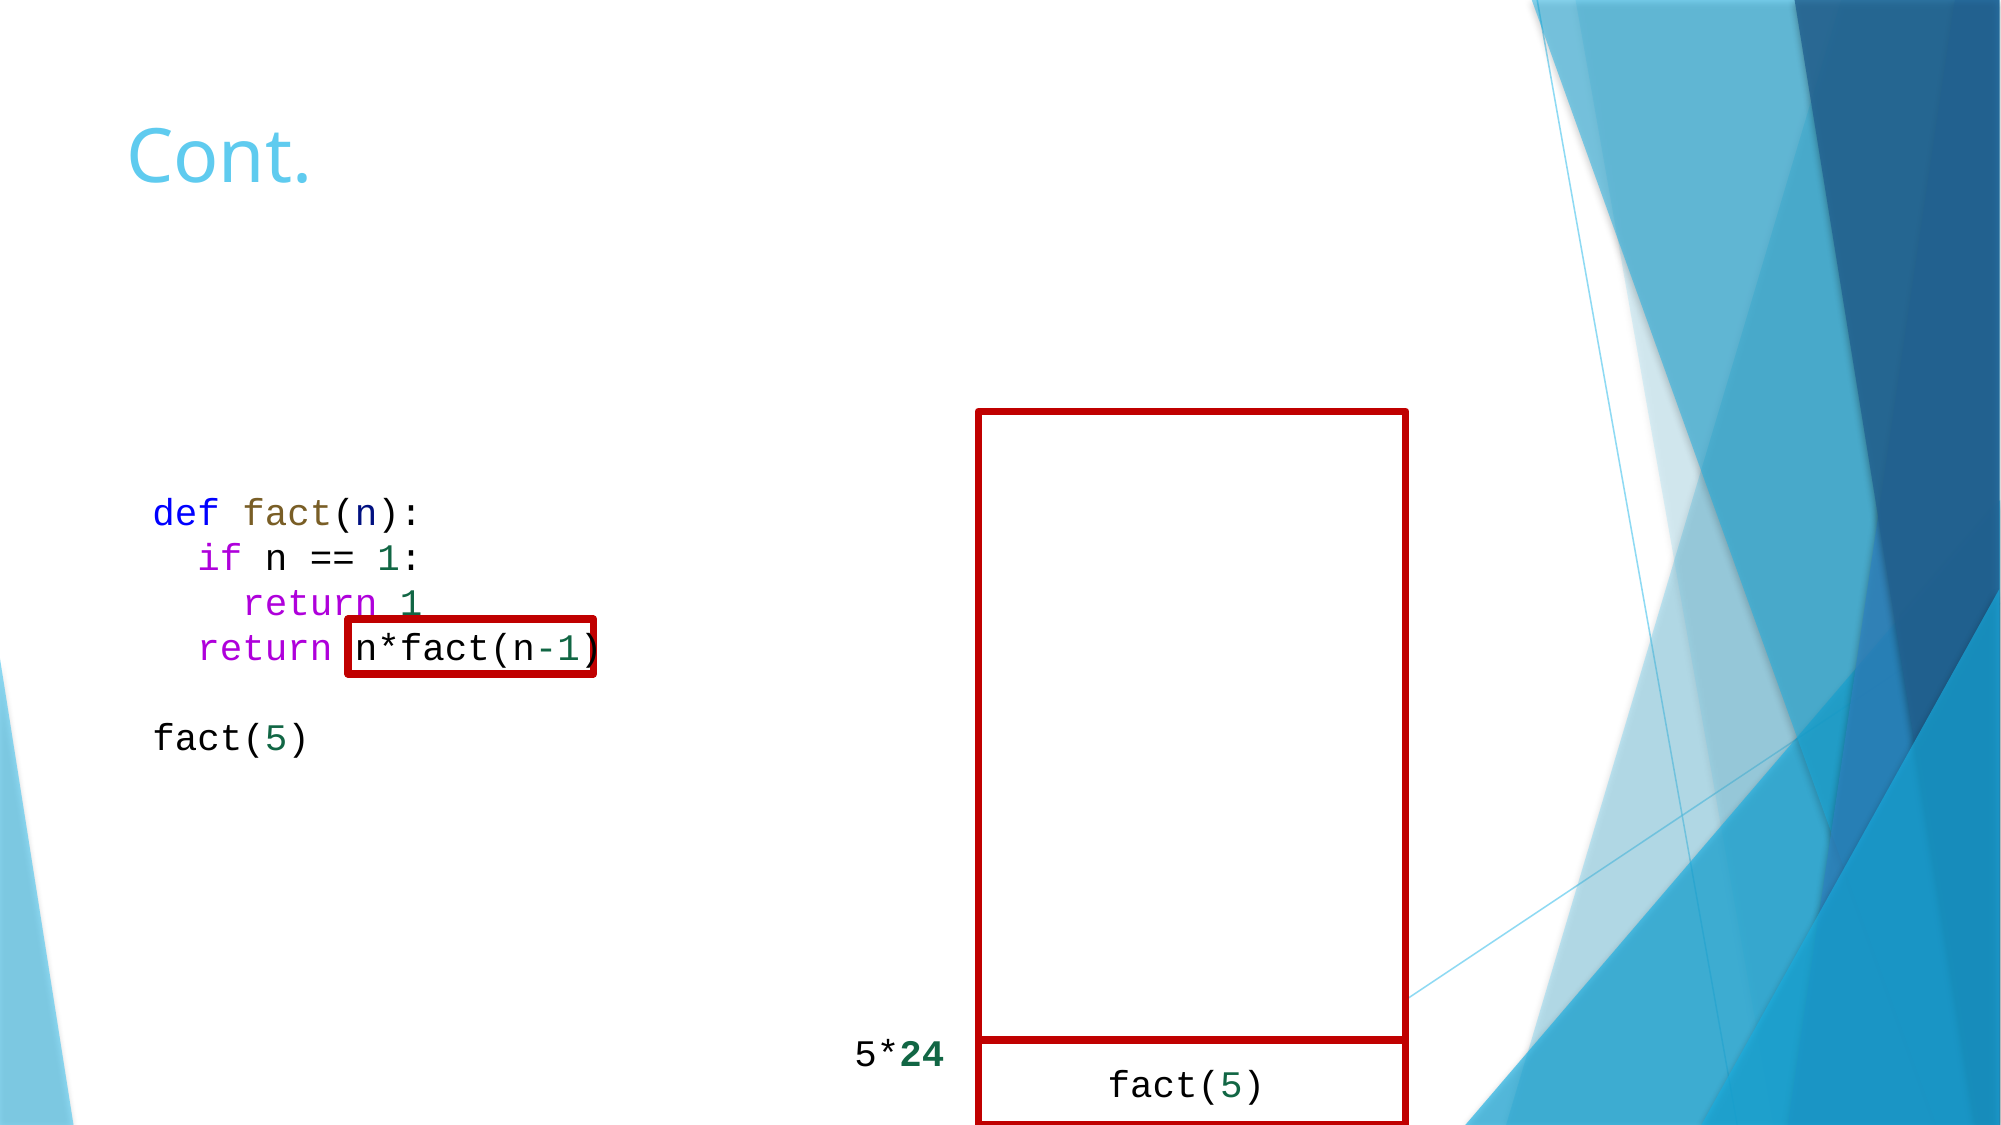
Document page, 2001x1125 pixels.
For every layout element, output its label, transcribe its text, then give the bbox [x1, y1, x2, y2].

title Cont. [111, 99, 1522, 317]
text_box [977, 410, 1407, 1036]
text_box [977, 1039, 1407, 1125]
text_box def fact(n): if n == 1: return 1 return n*fact(n-1) fact(5) [137, 480, 770, 765]
text_box 5*24 [839, 1021, 971, 1082]
